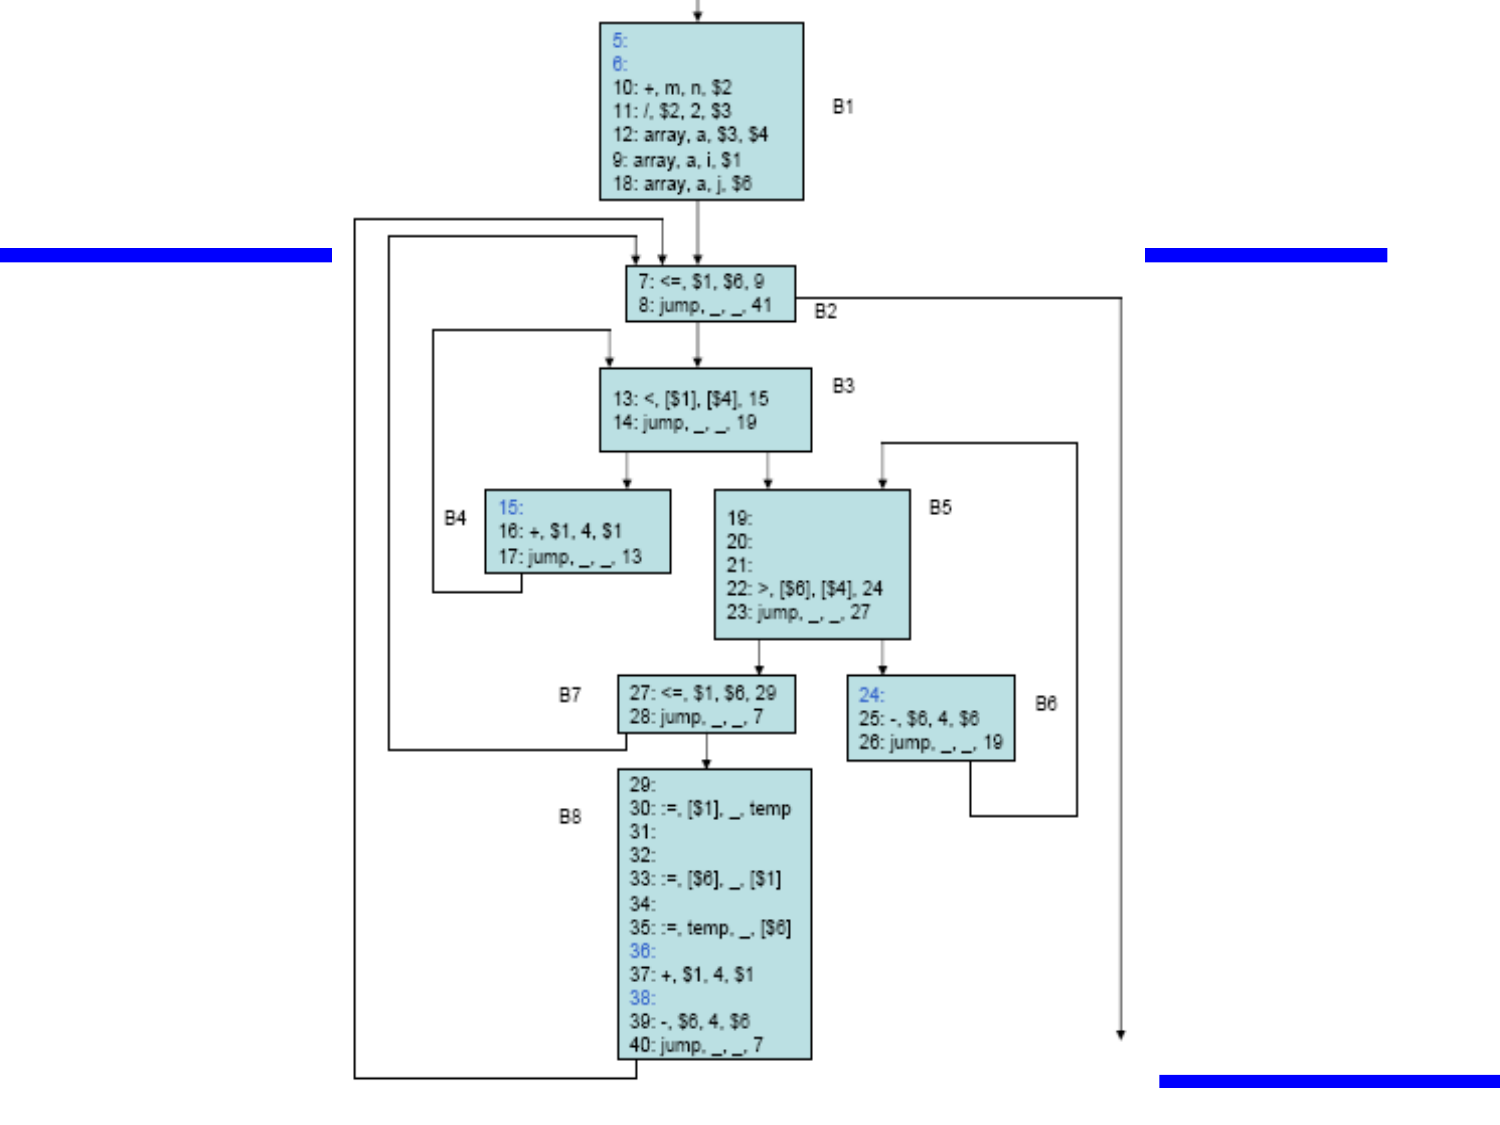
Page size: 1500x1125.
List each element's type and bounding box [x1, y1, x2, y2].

picture [332, 0, 1146, 1096]
